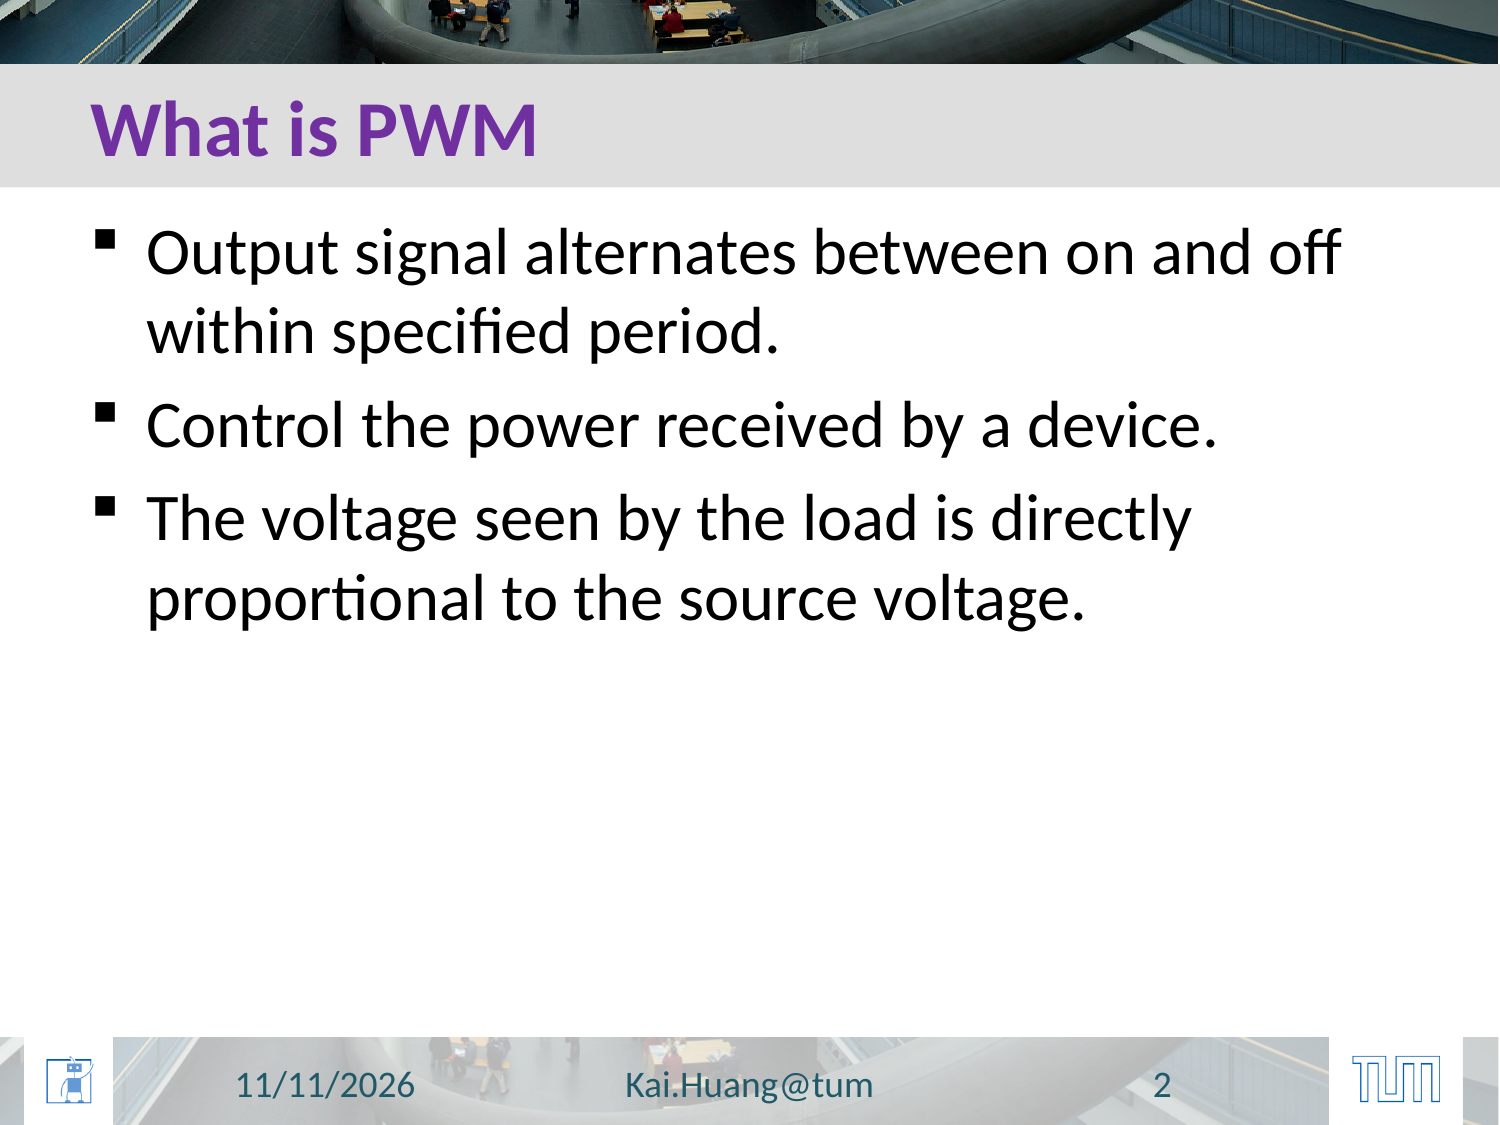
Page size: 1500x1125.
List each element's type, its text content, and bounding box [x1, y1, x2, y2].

title What is PWM [75, 62, 1425, 188]
picture [0, 1032, 1500, 1125]
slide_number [162, 1052, 488, 1113]
list Output signal alternates between on and off within specified period. Control the power received by a device. The voltage seen by the load is directly proportional to the source voltage. [75, 200, 1425, 1025]
picture [0, 0, 1500, 64]
footer Kai.Huang@tum [512, 1052, 988, 1113]
slide_number 2 [1012, 1052, 1313, 1113]
